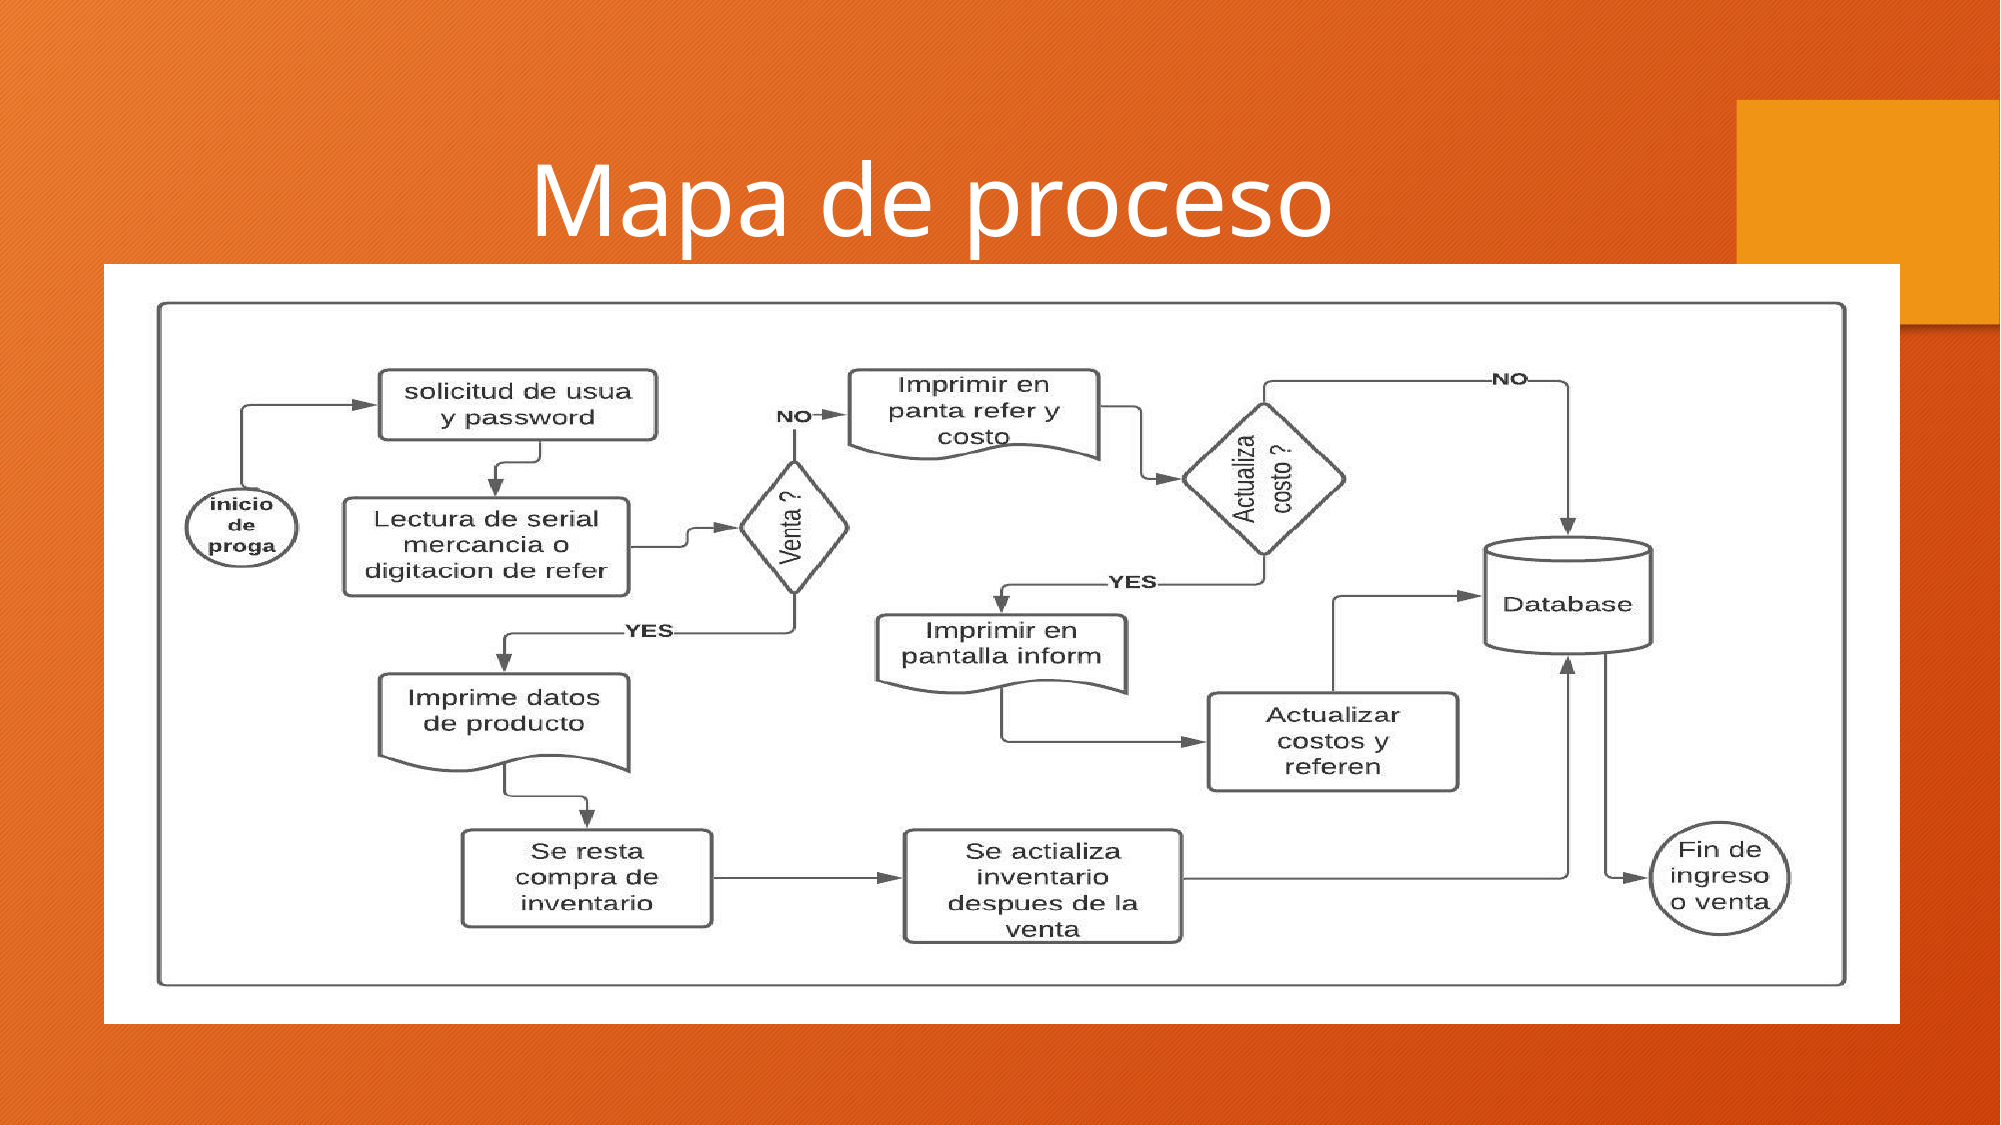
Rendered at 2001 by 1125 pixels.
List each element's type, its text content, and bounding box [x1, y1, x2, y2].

text_box Mapa de proceso [382, 128, 1483, 264]
picture [104, 264, 2000, 1025]
